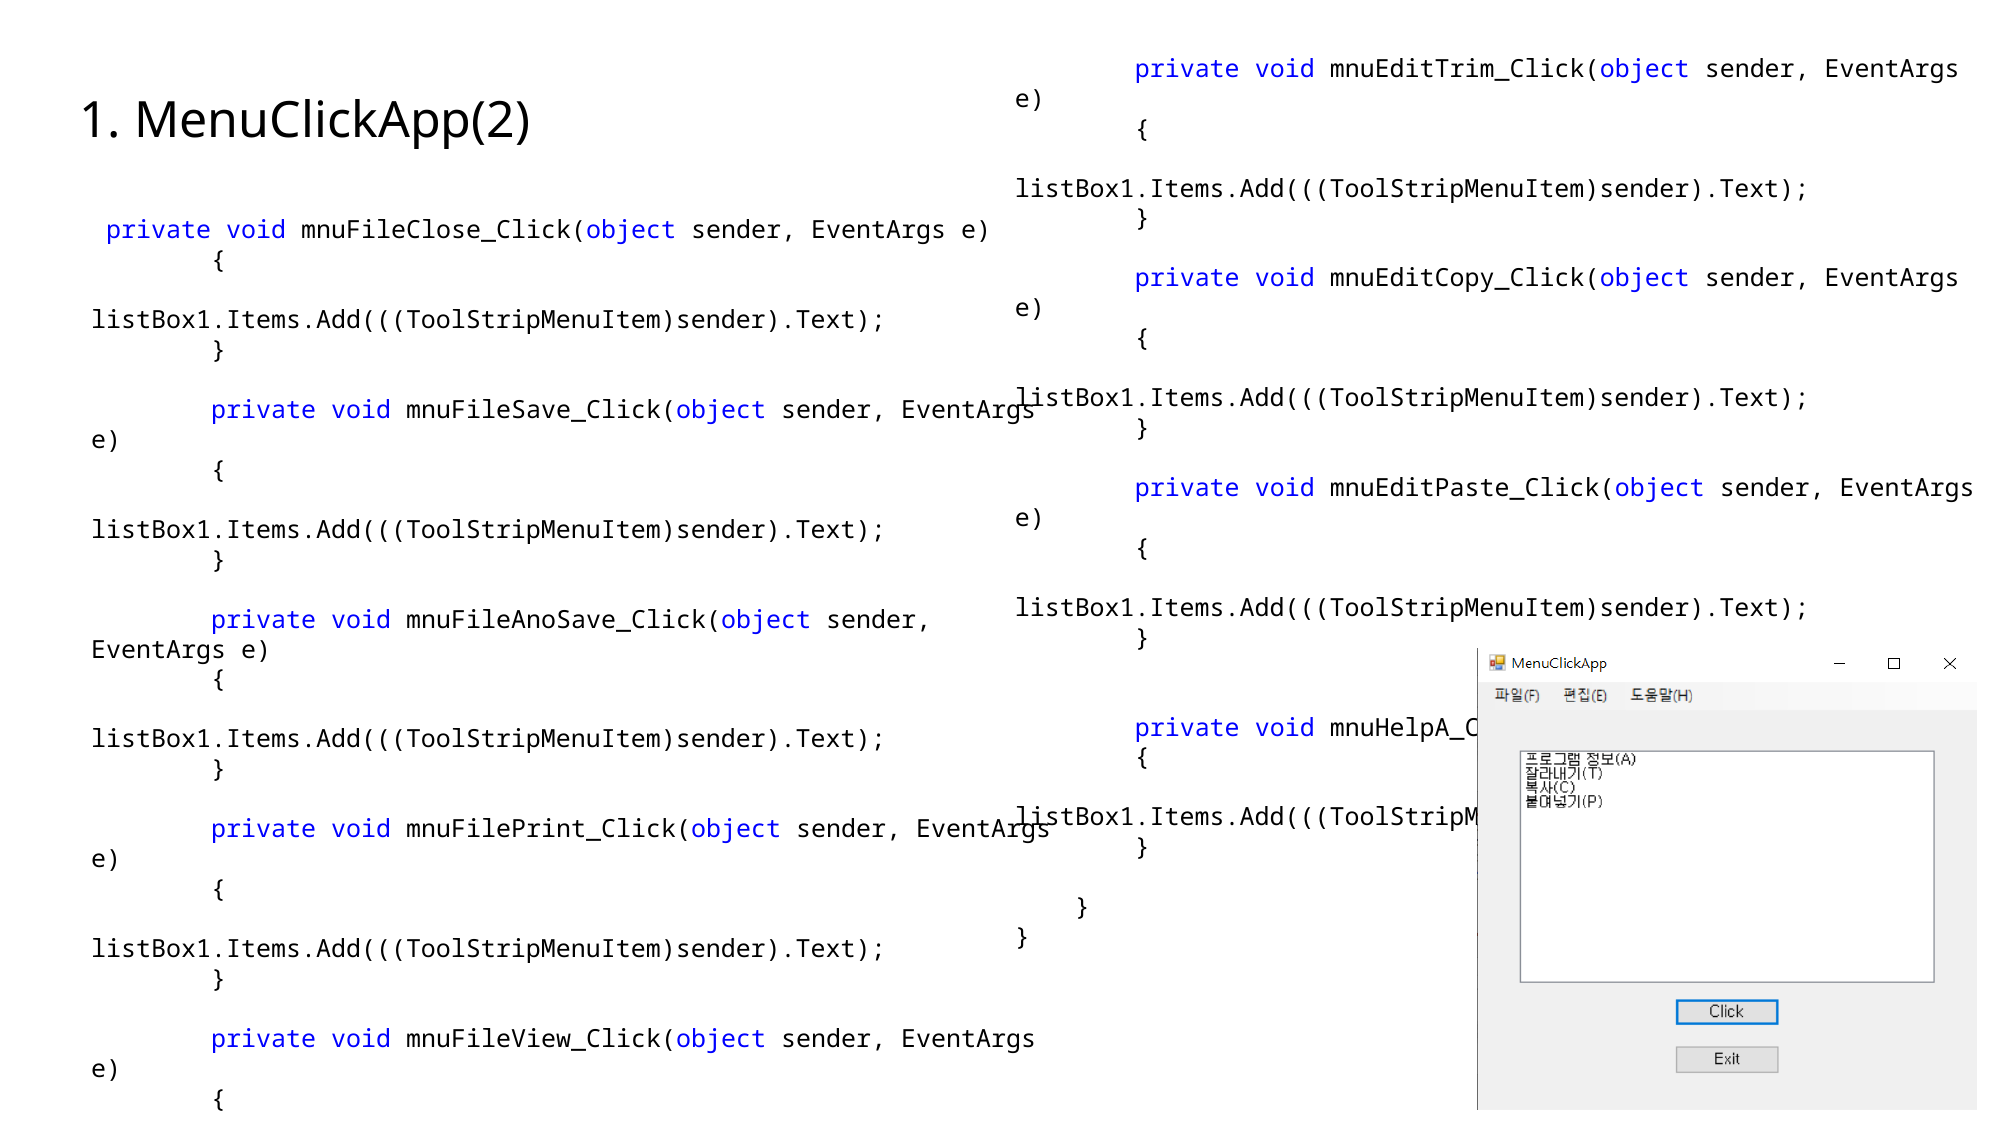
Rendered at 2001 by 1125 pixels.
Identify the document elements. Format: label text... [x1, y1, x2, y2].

text_box 1. MenuClickApp(2) [64, 79, 736, 155]
text_box private void mnuEditTrim_Click(object sender, EventArgs e) { listBox1.Items.Add(((ToolStripMenuItem)sender).Text); } private void mnuEditCopy_Click(object sender, EventArgs e) { listBox1.Items.Add(((ToolStripMenuItem)sender).Text); } private void mnuEditPaste_Click(object sender, EventArgs e) { listBox1.Items.Add(((ToolStripMenuItem)sender).Text); } private void mnuHelpA_Click(object sender, EventArgs e) { listBox1.Items.Add(((ToolStripMenuItem)sender).Text); } } } [999, 14, 2000, 958]
picture [1477, 648, 1977, 1110]
text_box private void mnuFileClose_Click(object sender, EventArgs e) { listBox1.Items.Add(((ToolStripMenuItem)sender).Text); } private void mnuFileSave_Click(object sender, EventArgs e) { listBox1.Items.Add(((ToolStripMenuItem)sender).Text); } private void mnuFileAnoSave_Click(object sender, EventArgs e) { listBox1.Items.Add(((ToolStripMenuItem)sender).Text); } private void mnuFilePrint_Click(object sender, EventArgs e) { listBox1.Items.Add(((ToolStripMenuItem)sender).Text); } private void mnuFileView_Click(object sender, EventArgs e) { listBox1.Items.Add(((ToolStripMenuItem)sender).Text); } private void mnuFileX_Click(object sender, EventArgs e) { listBox1.Items.Add(((ToolStripMenuItem)sender).Text); } [76, 206, 1069, 1125]
